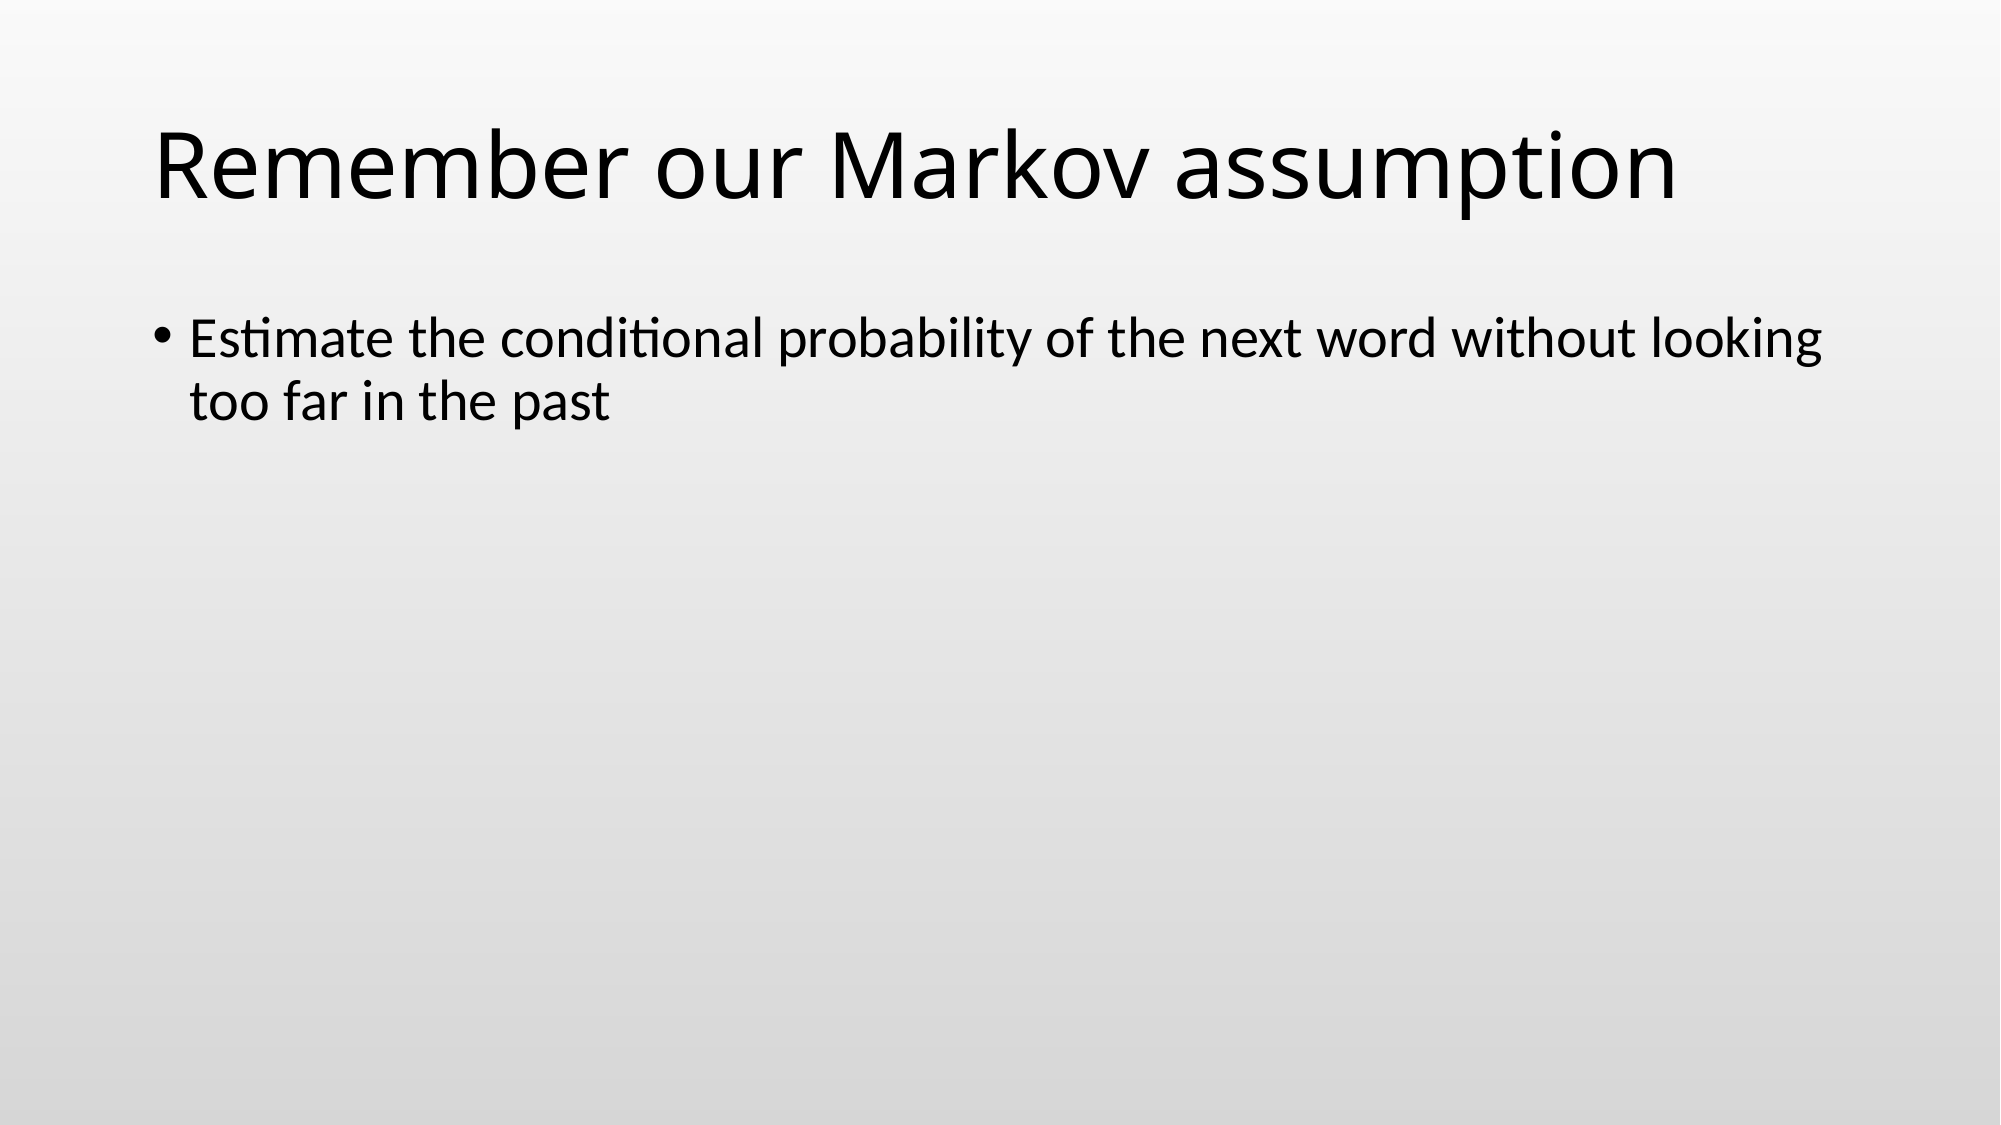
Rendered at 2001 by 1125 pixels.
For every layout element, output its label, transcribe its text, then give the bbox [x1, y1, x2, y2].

title Remember our Markov assumption [137, 59, 1863, 278]
